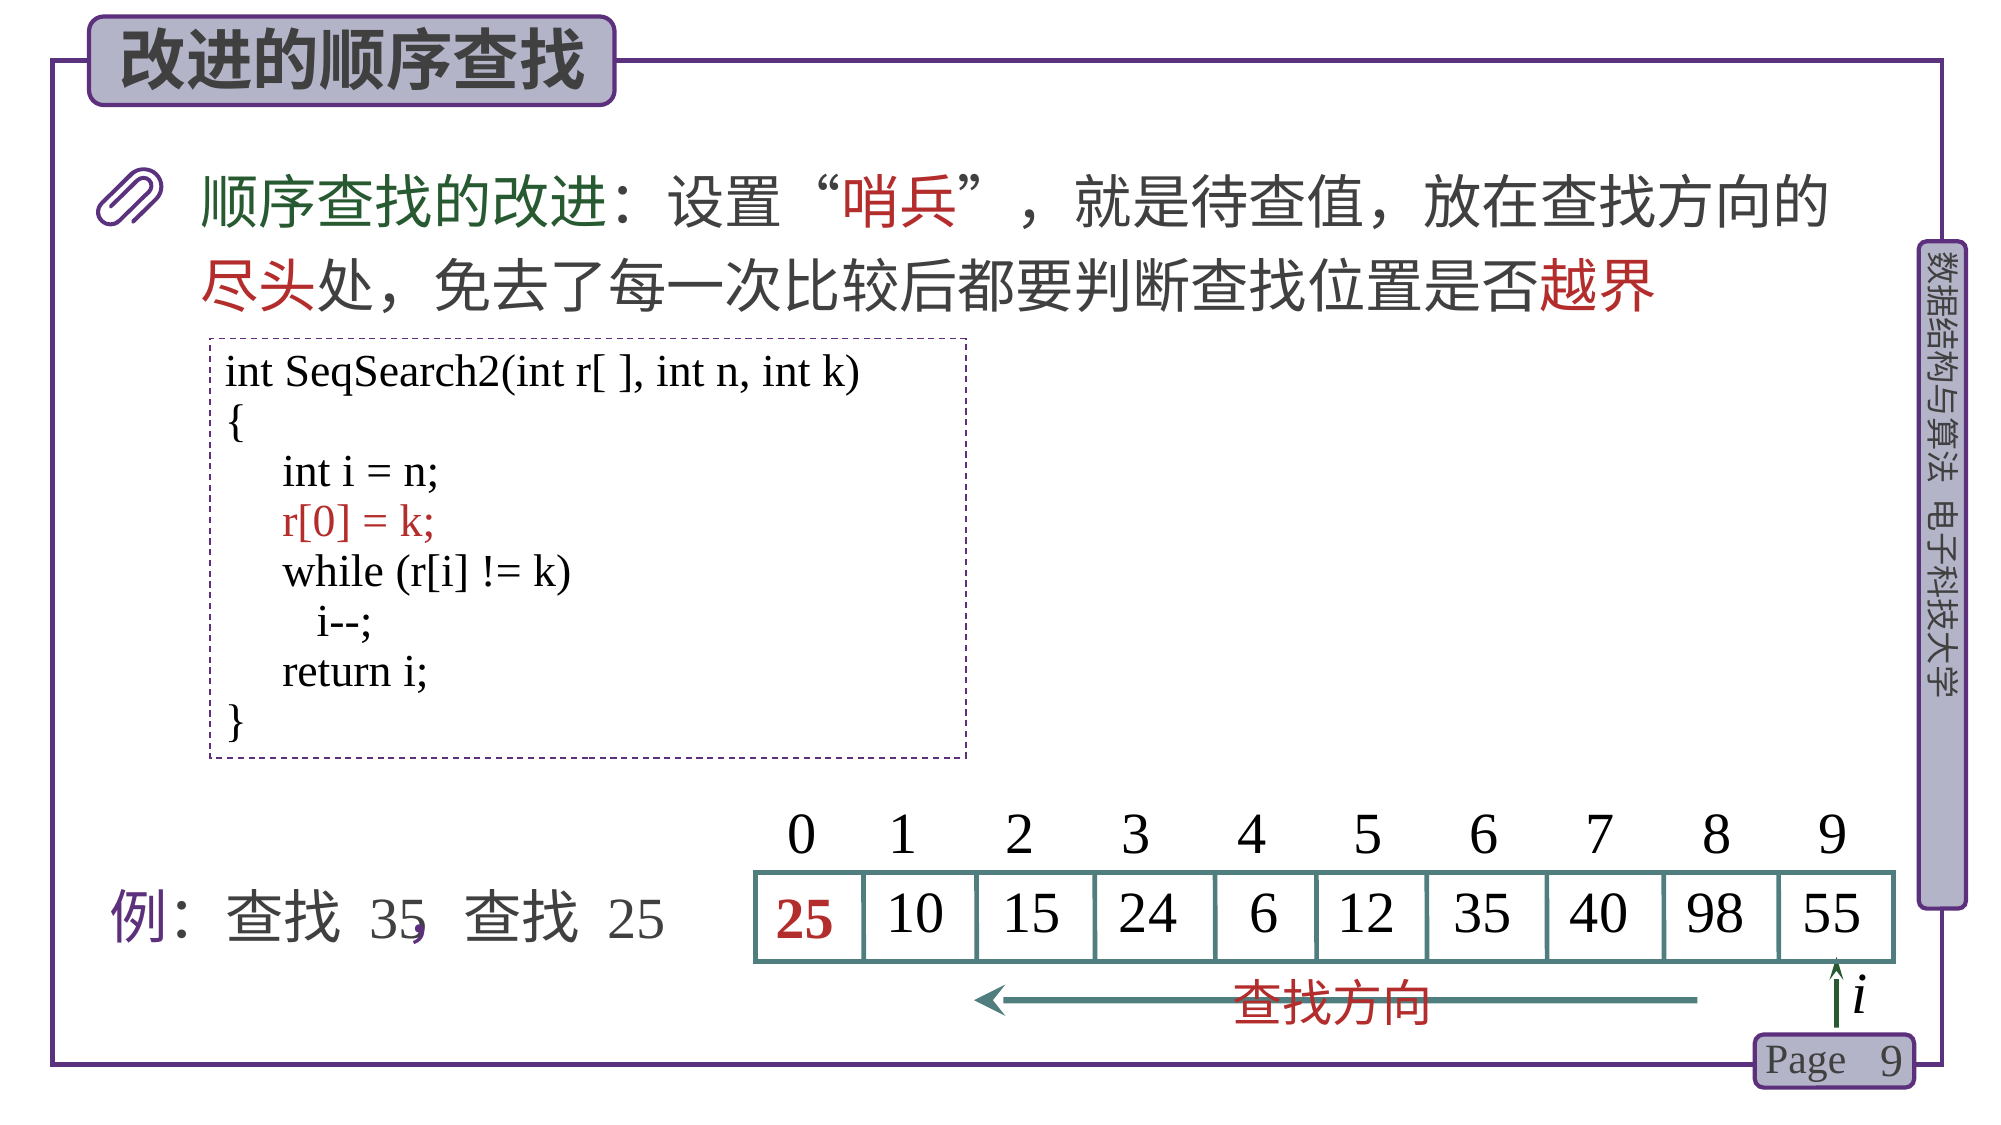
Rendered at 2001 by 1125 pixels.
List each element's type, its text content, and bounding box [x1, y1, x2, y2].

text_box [94, 794, 1912, 962]
text_box 顺序查找的改进：设置“哨兵”，就是待查值，放在查找方向的尽头处，免去了每一次比较后都要判断查找位置是否越界 [185, 143, 1873, 327]
text_box [96, 167, 164, 227]
text_box int SeqSearch2(int r[ ], int n, int k) { int i = n; r[0] = k; while (r[i] != k) i--; return i; } [209, 338, 966, 758]
text_box [608, 17, 616, 104]
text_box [1836, 955, 1915, 1028]
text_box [973, 963, 1698, 1040]
text_box [87, 15, 606, 107]
text_box 改进的顺序查找 [104, 10, 608, 105]
